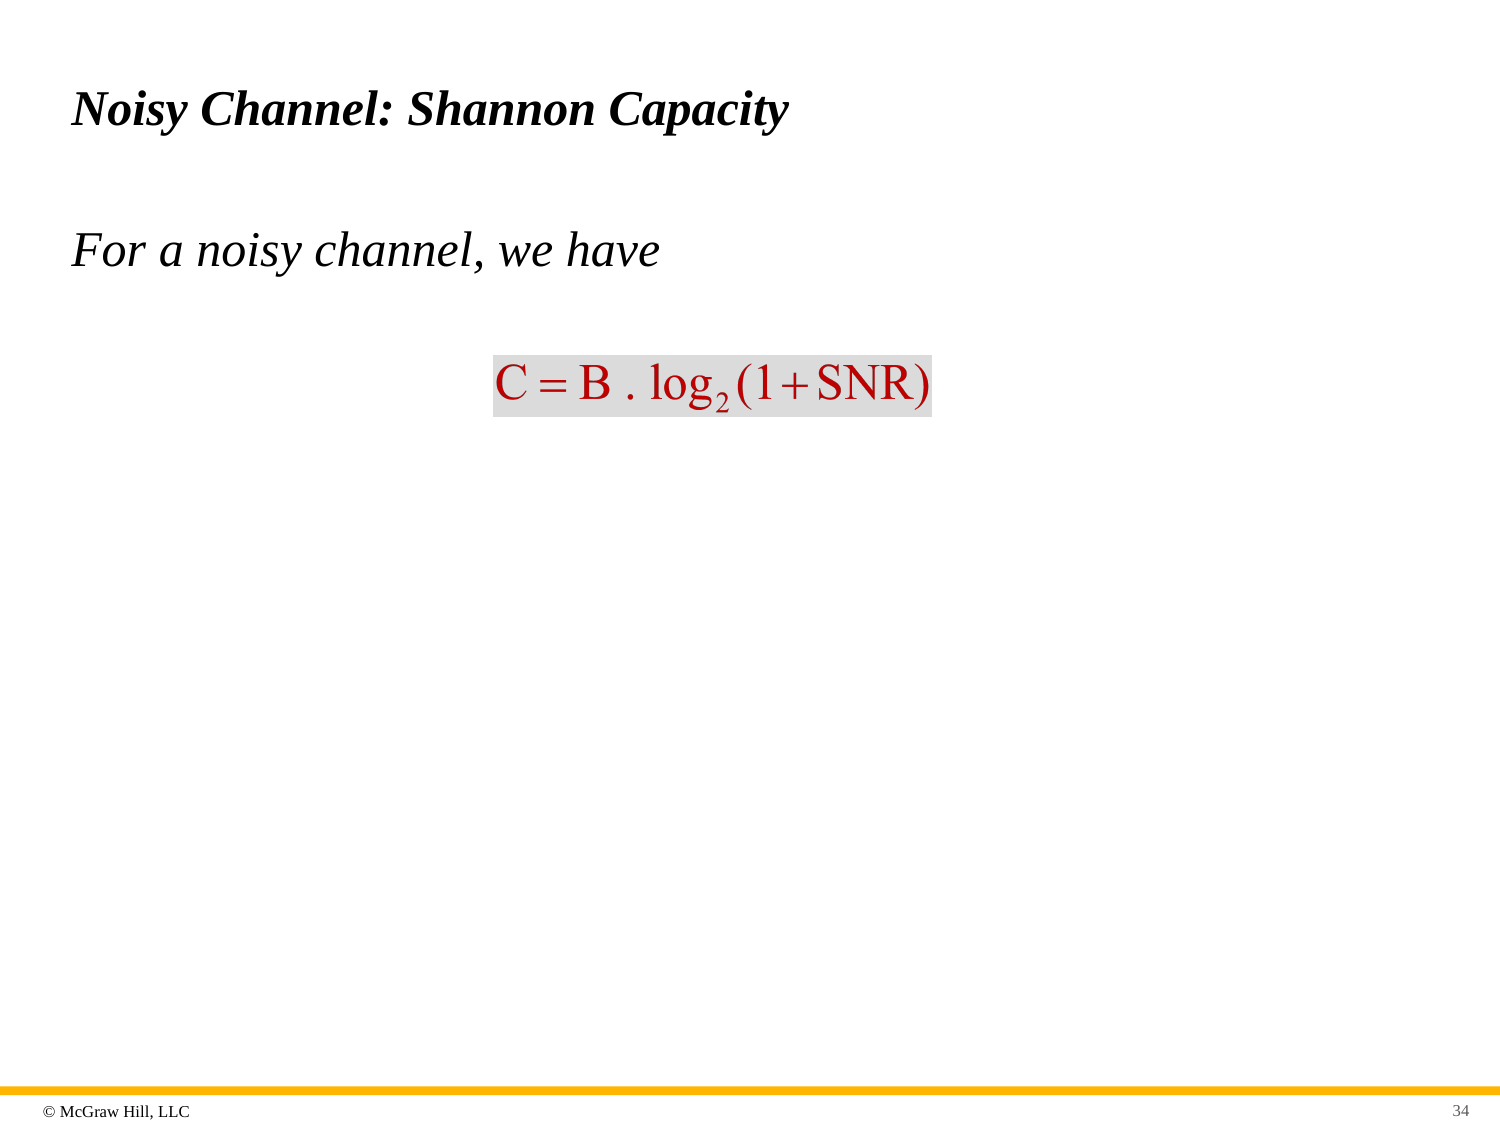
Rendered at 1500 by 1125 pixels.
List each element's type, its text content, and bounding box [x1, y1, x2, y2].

title Noisy Channel: Shannon Capacity [56, 50, 1444, 162]
list For a noisy channel, we have [56, 209, 1444, 286]
slide_number ‹#› [1418, 1096, 1477, 1123]
picture [492, 354, 933, 418]
